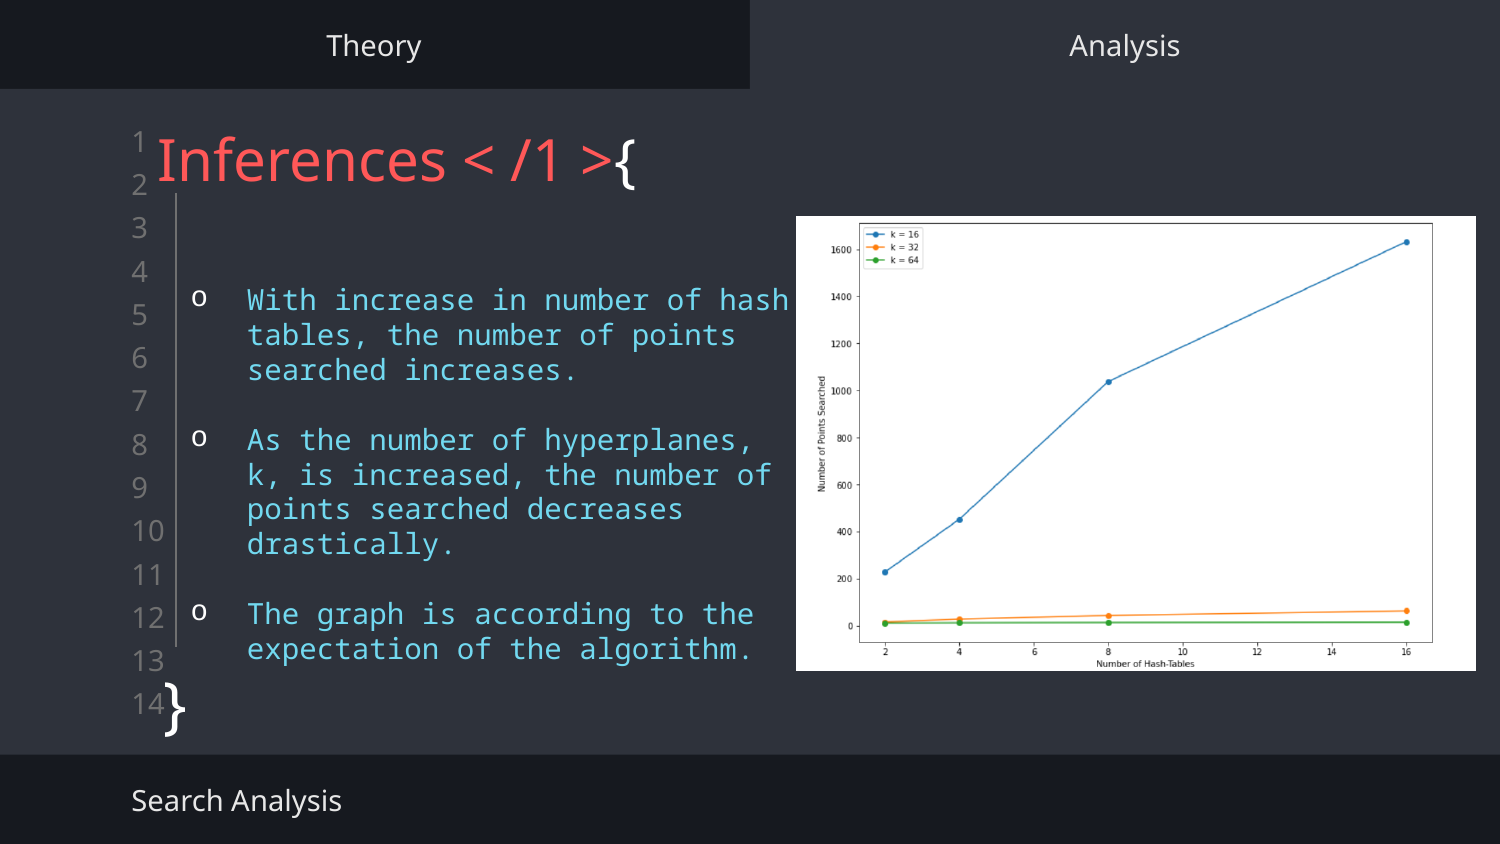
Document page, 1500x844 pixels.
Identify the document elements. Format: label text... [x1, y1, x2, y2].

subtitle Search Analysis [116, 770, 915, 829]
text_box Theory [0, 15, 749, 74]
title Inferences < /1 >{ [142, 114, 852, 202]
text_box With increase in number of hash tables, the number of points searched increases. As the number of hyperplanes, k, is increased, the number of points searched decreases drastically. The graph is according to the expectation of the algorithm. [221, 273, 792, 673]
picture [796, 216, 1476, 671]
text_box Analysis [749, 15, 1500, 74]
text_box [134, 192, 218, 757]
